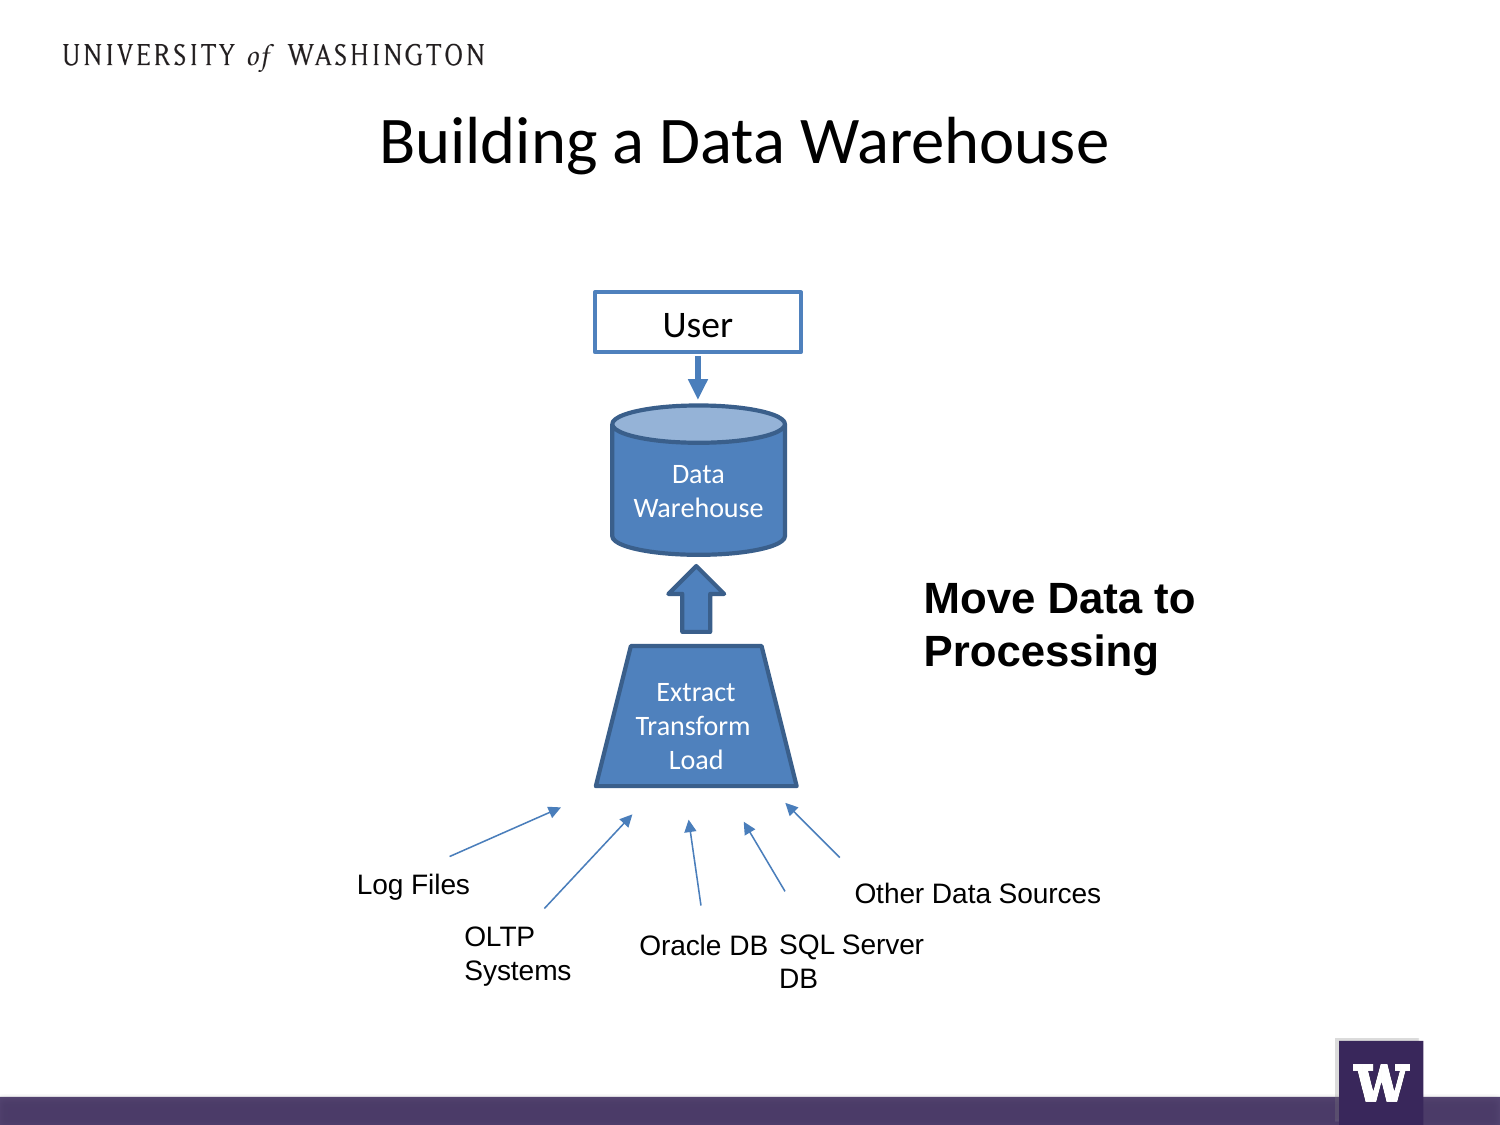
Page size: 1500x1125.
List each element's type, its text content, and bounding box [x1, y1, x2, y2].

title Building a Data Warehouse [97, 55, 1392, 219]
text_box Move Data to Processing [908, 562, 1392, 683]
text_box SQL Server DB [764, 919, 958, 1002]
picture [1353, 1064, 1410, 1102]
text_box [449, 807, 562, 857]
text_box Other Data Sources [839, 868, 1154, 917]
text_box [544, 814, 633, 909]
picture [62, 43, 484, 72]
text_box Extract Transform Load [593, 643, 799, 789]
text_box Oracle DB [624, 919, 764, 969]
text_box User [593, 290, 803, 354]
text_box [688, 819, 702, 906]
text_box OLTP Systems [449, 910, 650, 994]
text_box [743, 821, 786, 892]
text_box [785, 802, 840, 858]
text_box Data Warehouse [610, 403, 788, 557]
text_box Log Files [342, 859, 536, 908]
text_box [666, 563, 727, 634]
